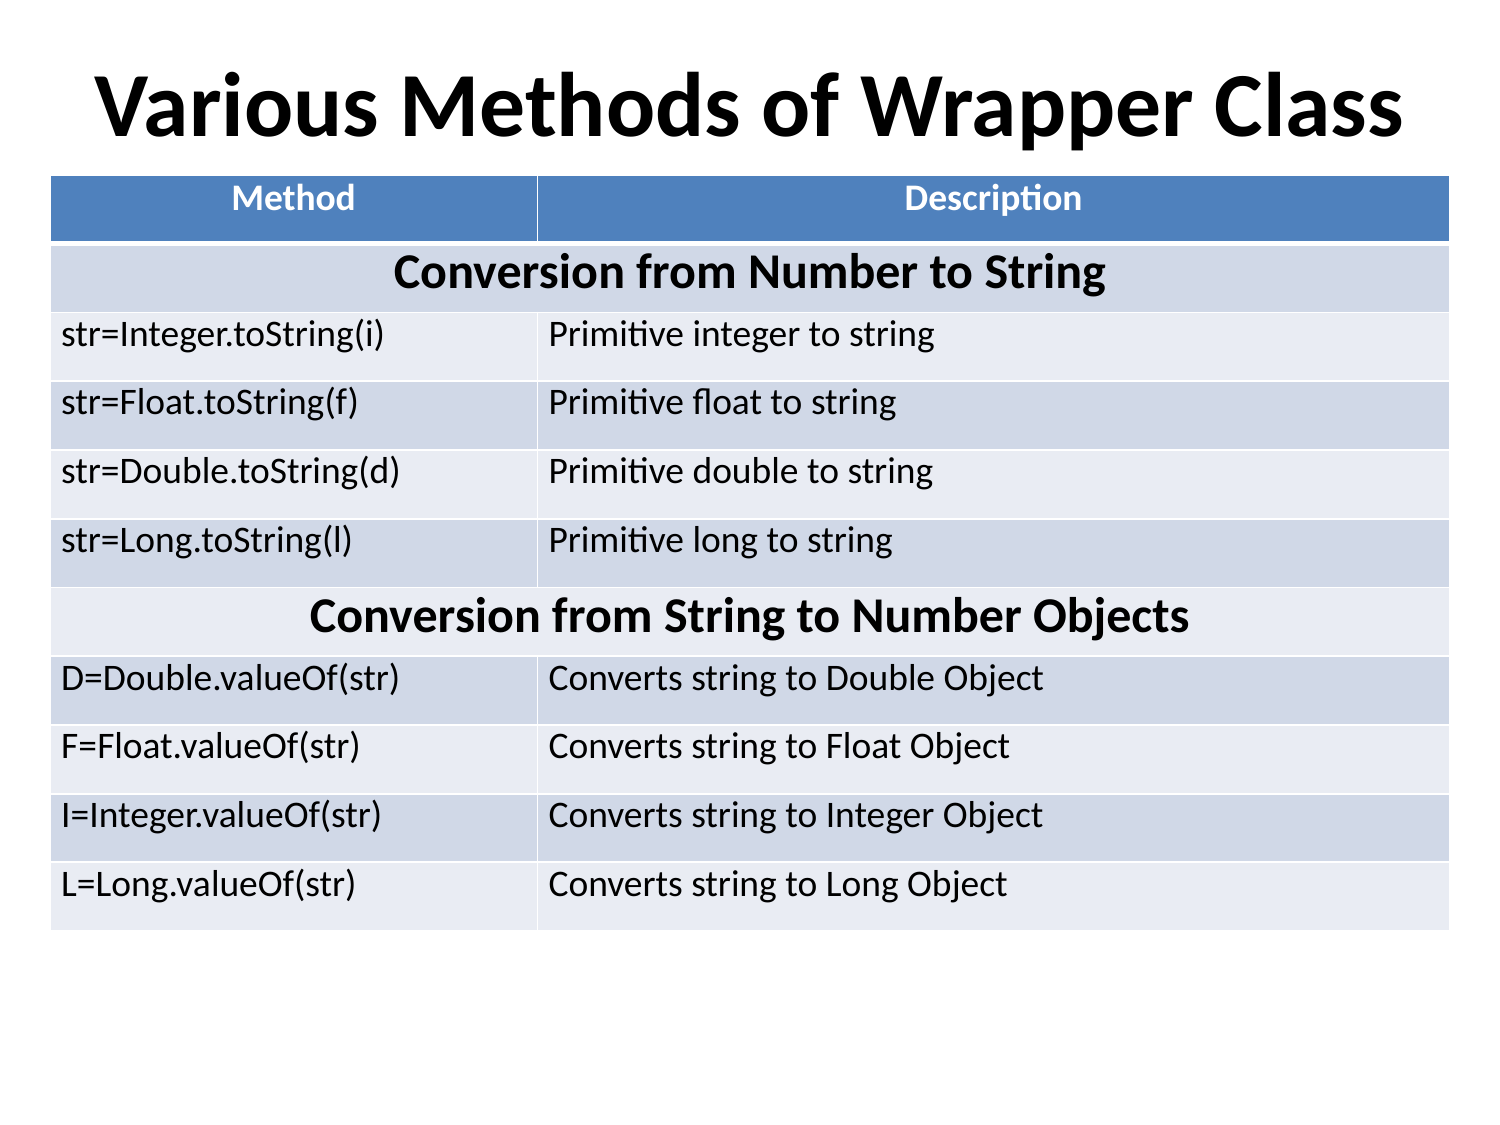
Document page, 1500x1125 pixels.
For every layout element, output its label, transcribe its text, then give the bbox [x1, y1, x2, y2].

table_cell Primitive long to string [538, 520, 1449, 587]
table_cell Converts string to Long Object [538, 863, 1449, 930]
table_cell Conversion from String to Number Objects [51, 588, 1449, 655]
table_cell str=Double.toString(d) [51, 451, 537, 518]
table_cell Primitive float to string [538, 382, 1449, 449]
table_header Method [51, 176, 537, 241]
table_header Description [538, 176, 1449, 241]
table_cell Converts string to Double Object [538, 657, 1449, 724]
table_cell Primitive double to string [538, 451, 1449, 518]
table_cell L=Long.valueOf(str) [51, 863, 537, 930]
table_cell str=Integer.toString(i) [51, 313, 537, 380]
table_cell Conversion from Number to String [51, 246, 1449, 312]
table_cell Converts string to Float Object [538, 726, 1449, 793]
table_cell D=Double.valueOf(str) [51, 657, 537, 724]
table_cell F=Float.valueOf(str) [51, 726, 537, 793]
table_cell str=Float.toString(f) [51, 382, 537, 449]
table_cell I=Integer.valueOf(str) [51, 795, 537, 861]
title Various Methods of Wrapper Class [0, 24, 1500, 175]
table_cell Primitive integer to string [538, 313, 1449, 380]
table_cell str=Long.toString(l) [51, 520, 537, 587]
table_cell Converts string to Integer Object [538, 795, 1449, 861]
